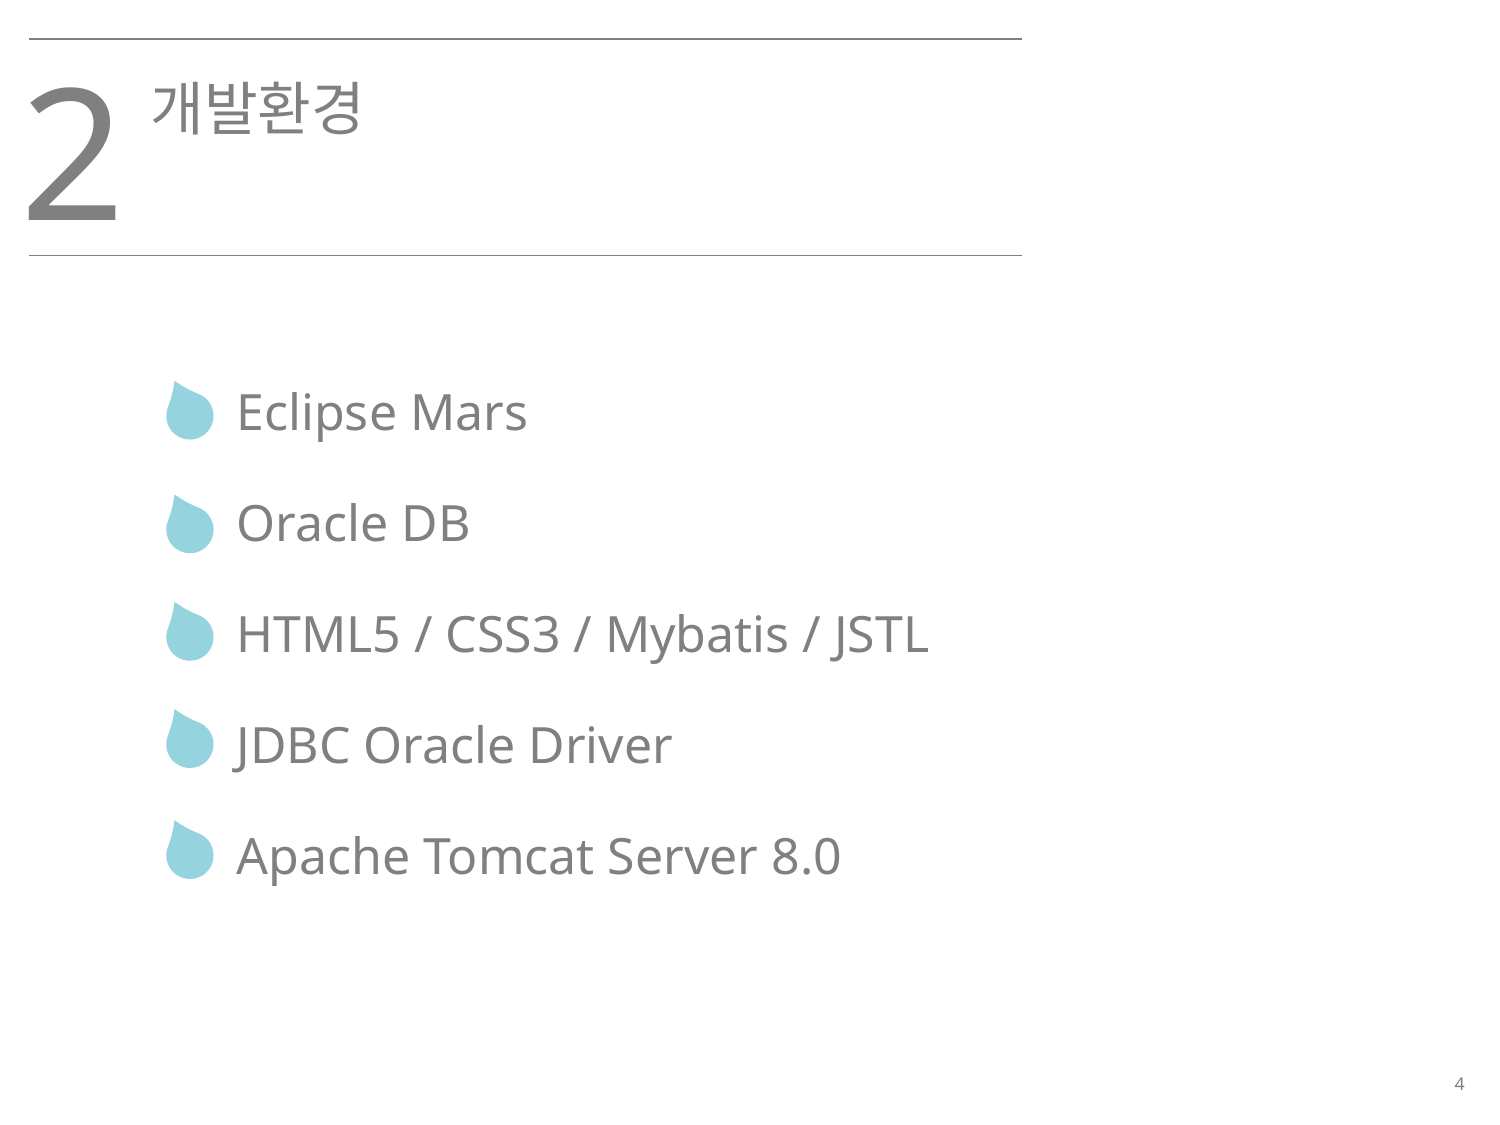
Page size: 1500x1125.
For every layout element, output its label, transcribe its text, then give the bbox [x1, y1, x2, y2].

text_box Eclipse Mars [174, 373, 553, 449]
text_box HTML5 / CSS3 / Mybatis / JSTL [174, 595, 1081, 671]
text_box [164, 707, 216, 771]
text_box Oracle DB [174, 484, 553, 560]
text_box Apache Tomcat Server 8.0 [174, 817, 880, 893]
text_box 2 [5, 29, 183, 265]
text_box [164, 492, 216, 556]
text_box JDBC Oracle Driver [174, 706, 857, 782]
text_box 개발환경 [183, 65, 809, 150]
text_box [164, 818, 216, 882]
text_box [164, 378, 216, 442]
text_box [164, 599, 216, 663]
